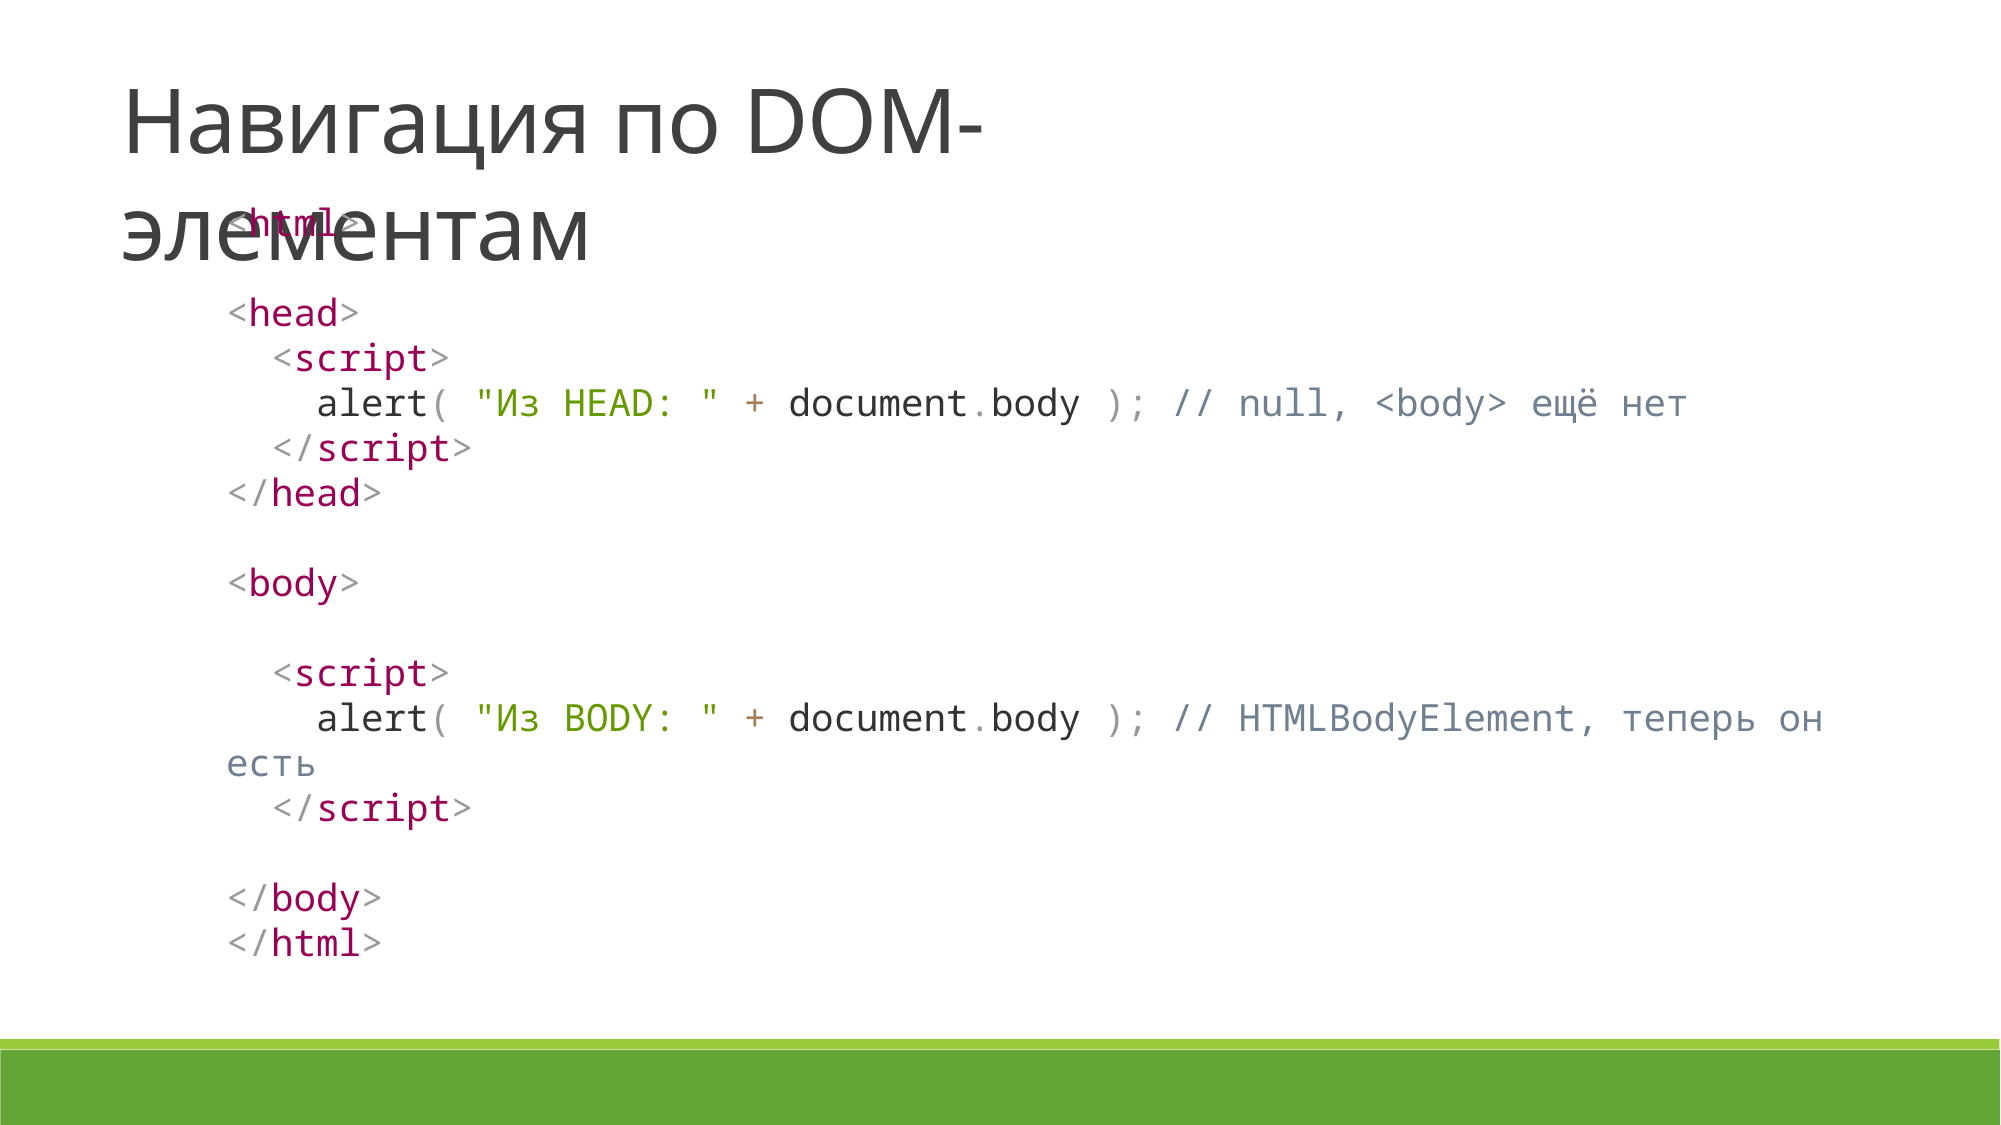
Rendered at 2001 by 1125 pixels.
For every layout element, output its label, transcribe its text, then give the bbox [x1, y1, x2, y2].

text_box <html> <head> <script> alert( "Из HEAD: " + document.body ); // null, <body> ещё нет </script> </head> <body> <script> alert( "Из BODY: " + document.body ); // HTMLBodyElement, теперь он есть </script> </body> </html> [211, 191, 1845, 972]
text_box Навигация по DOM-элементам [106, 56, 1419, 286]
